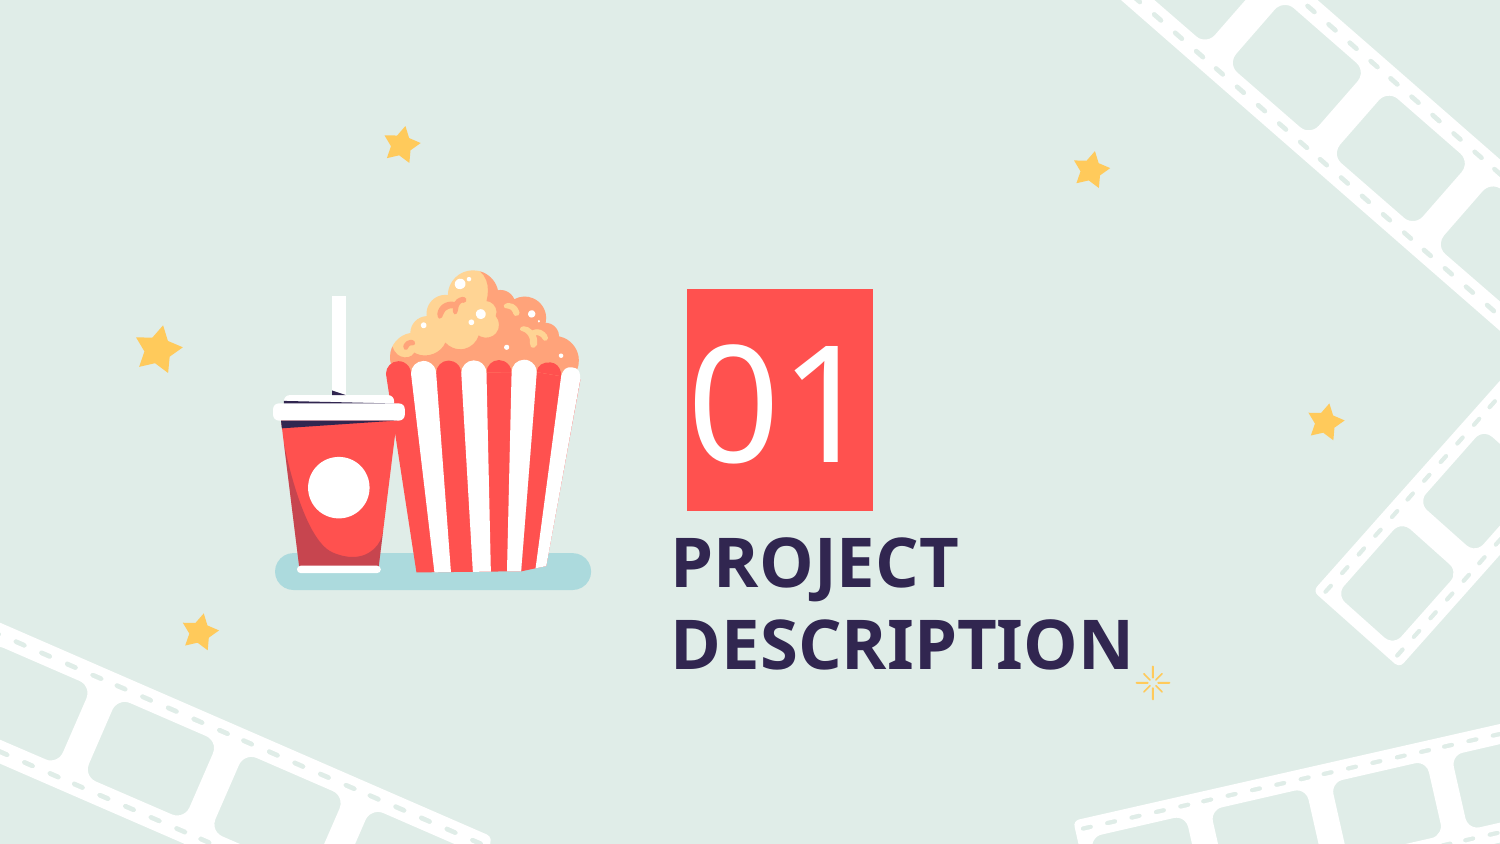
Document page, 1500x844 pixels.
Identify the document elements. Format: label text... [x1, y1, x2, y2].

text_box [1135, 665, 1171, 701]
text_box [182, 613, 220, 651]
text_box [1308, 403, 1345, 441]
text_box [384, 126, 421, 163]
title PROJECT DESCRIPTION [655, 503, 1365, 611]
text_box [1074, 151, 1111, 189]
text_box [136, 325, 183, 373]
text_box [278, 582, 359, 591]
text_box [361, 283, 594, 586]
title 01 [672, 310, 894, 486]
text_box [272, 295, 406, 574]
